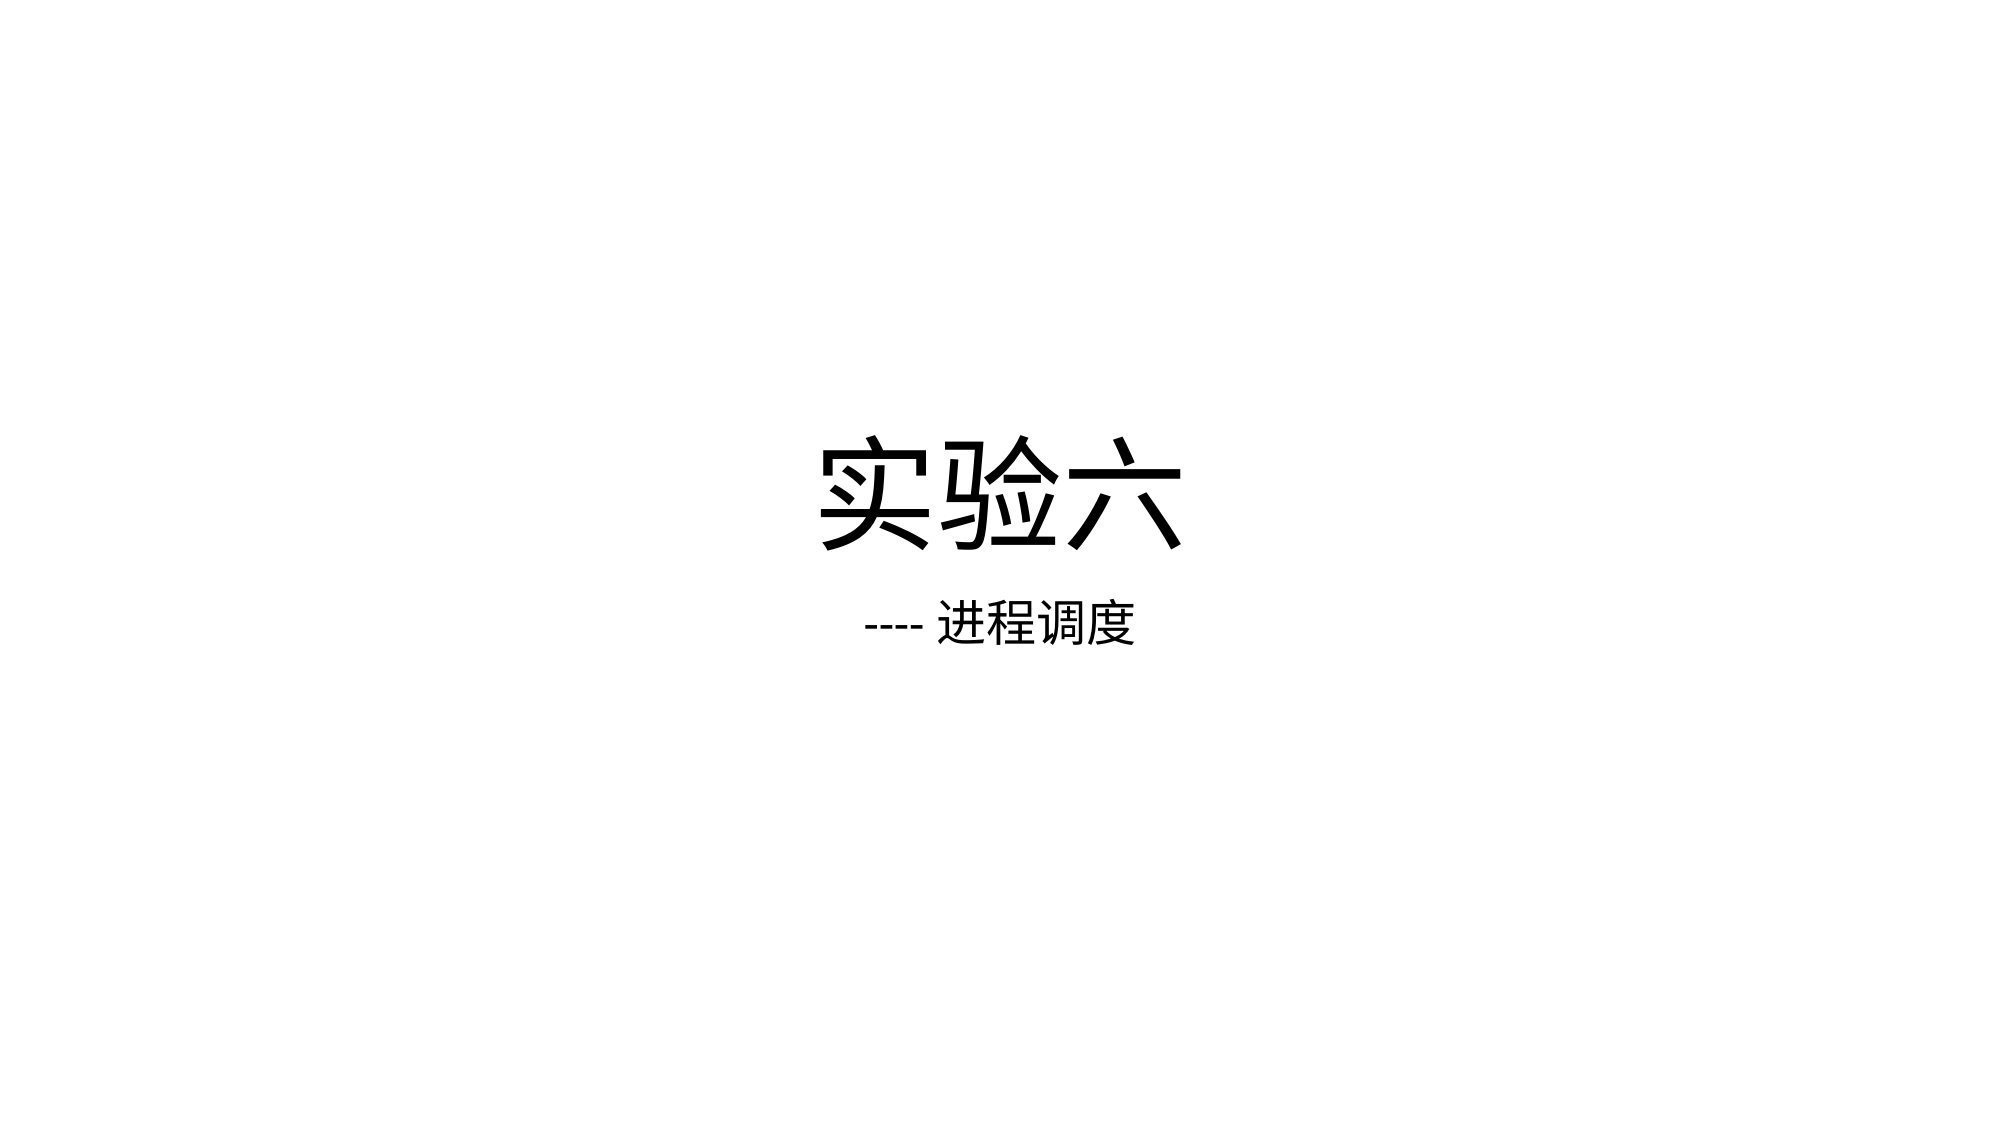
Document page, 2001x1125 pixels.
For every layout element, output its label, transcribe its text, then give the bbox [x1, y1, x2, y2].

title 实验六 [249, 184, 1750, 576]
subtitle ----进程调度 [249, 590, 1750, 863]
